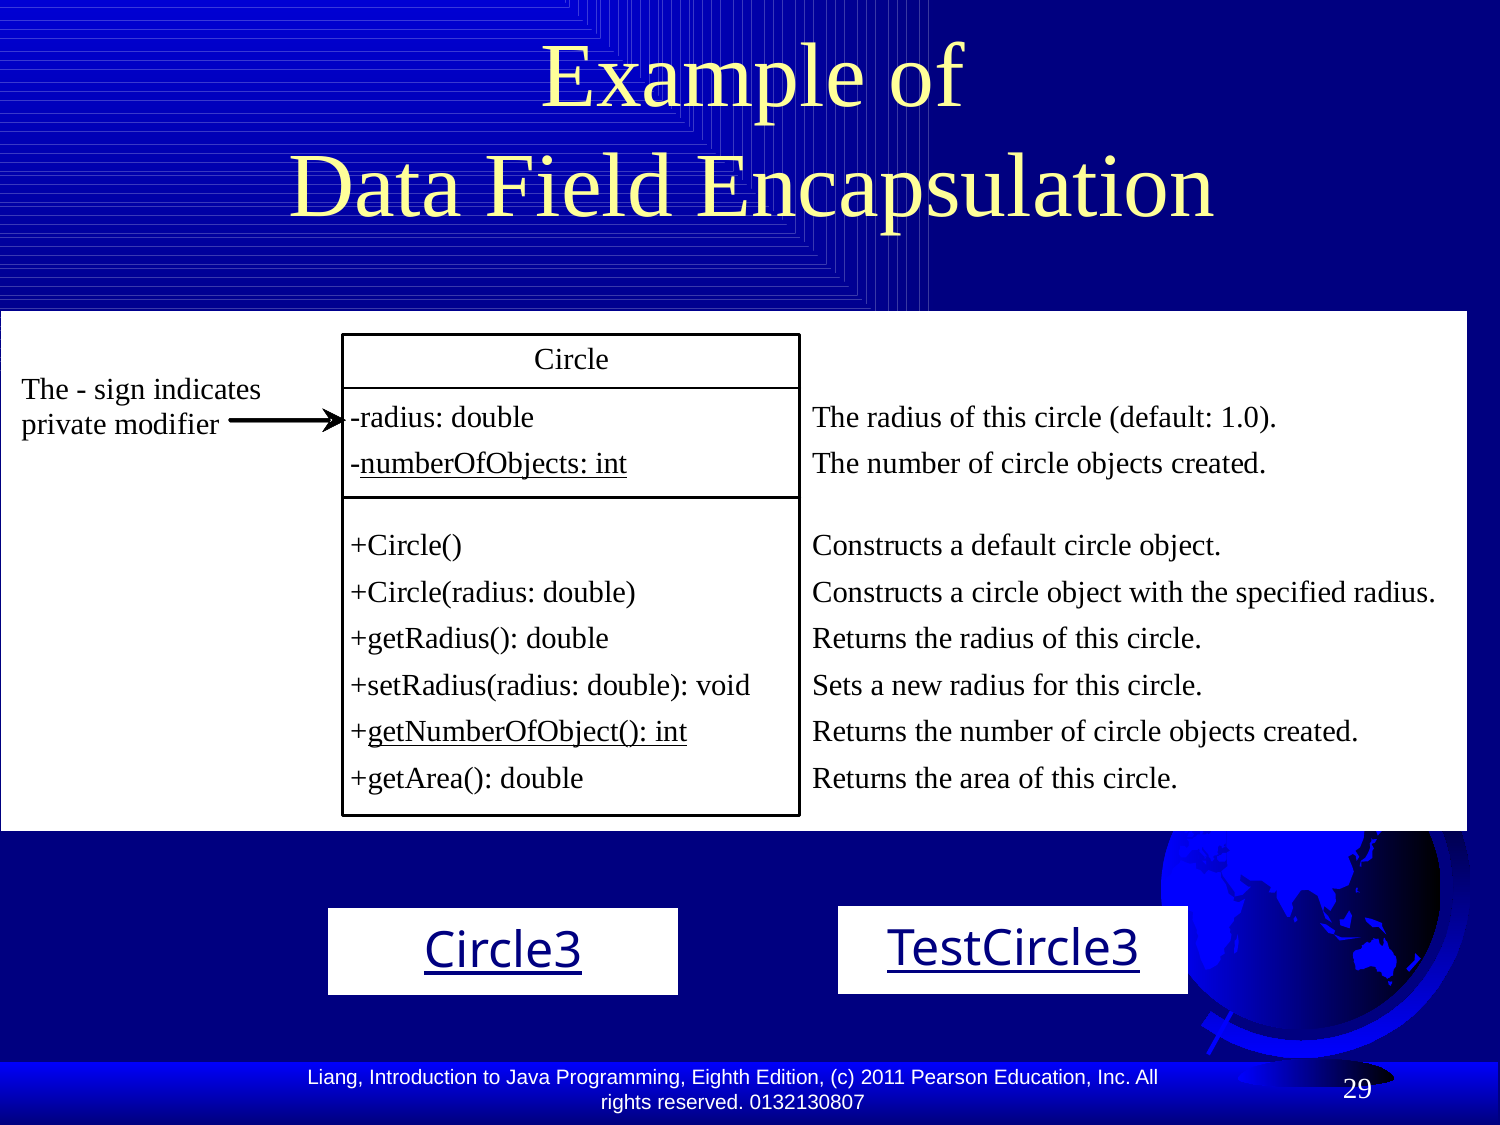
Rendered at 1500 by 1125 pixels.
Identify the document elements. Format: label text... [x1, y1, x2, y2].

text_box Circle3 [327, 907, 678, 996]
title Example of Data Field Encapsulation [101, 27, 1406, 223]
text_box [0, 310, 1467, 832]
slide_number 29 [1074, 1049, 1388, 1125]
text_box TestCircle3 [838, 906, 1189, 994]
